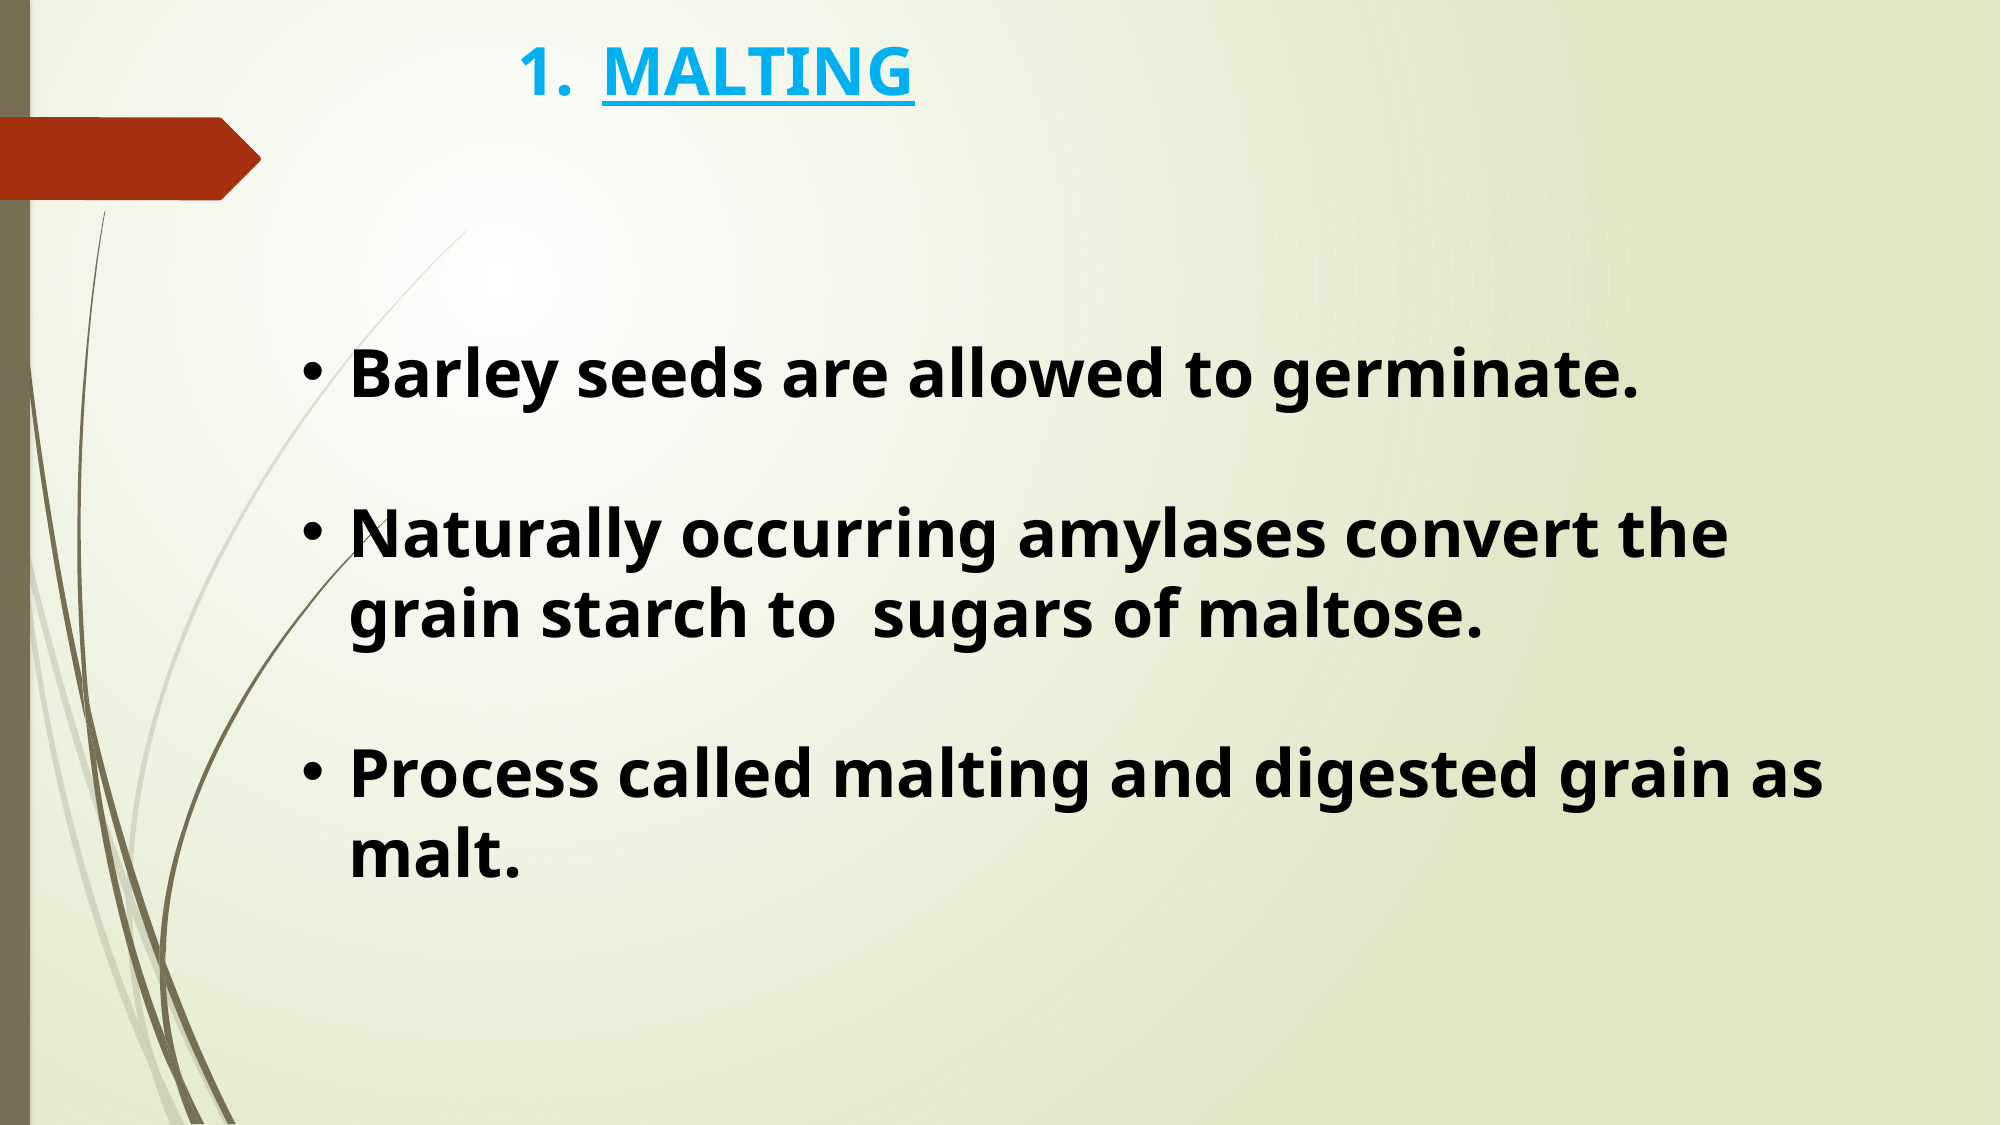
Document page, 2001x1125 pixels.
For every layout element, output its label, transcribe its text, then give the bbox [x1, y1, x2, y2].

text_box MALTING [502, 21, 1629, 117]
text_box Barley seeds are allowed to germinate. Naturally occurring amylases convert the grain starch to sugars of maltose. Process called malting and digested grain as malt. [286, 323, 1873, 898]
